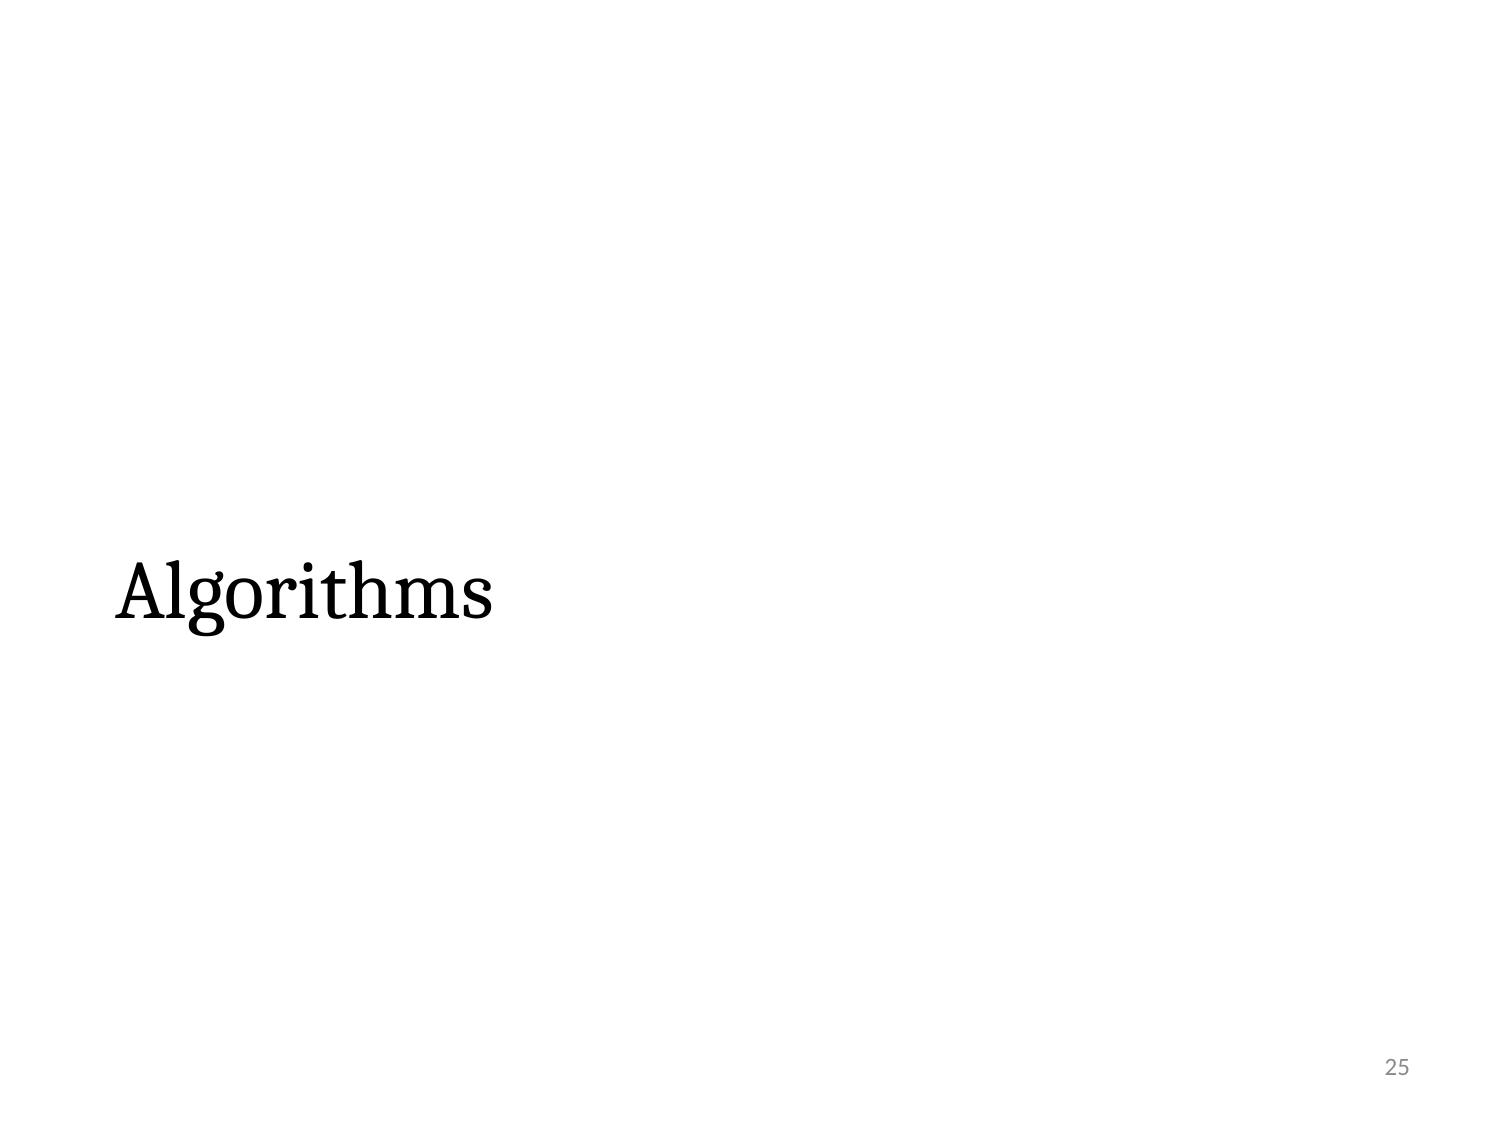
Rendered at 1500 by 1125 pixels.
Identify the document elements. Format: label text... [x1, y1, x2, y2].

slide_number 25 [1074, 1035, 1425, 1096]
title Algorithms [100, 491, 1425, 680]
